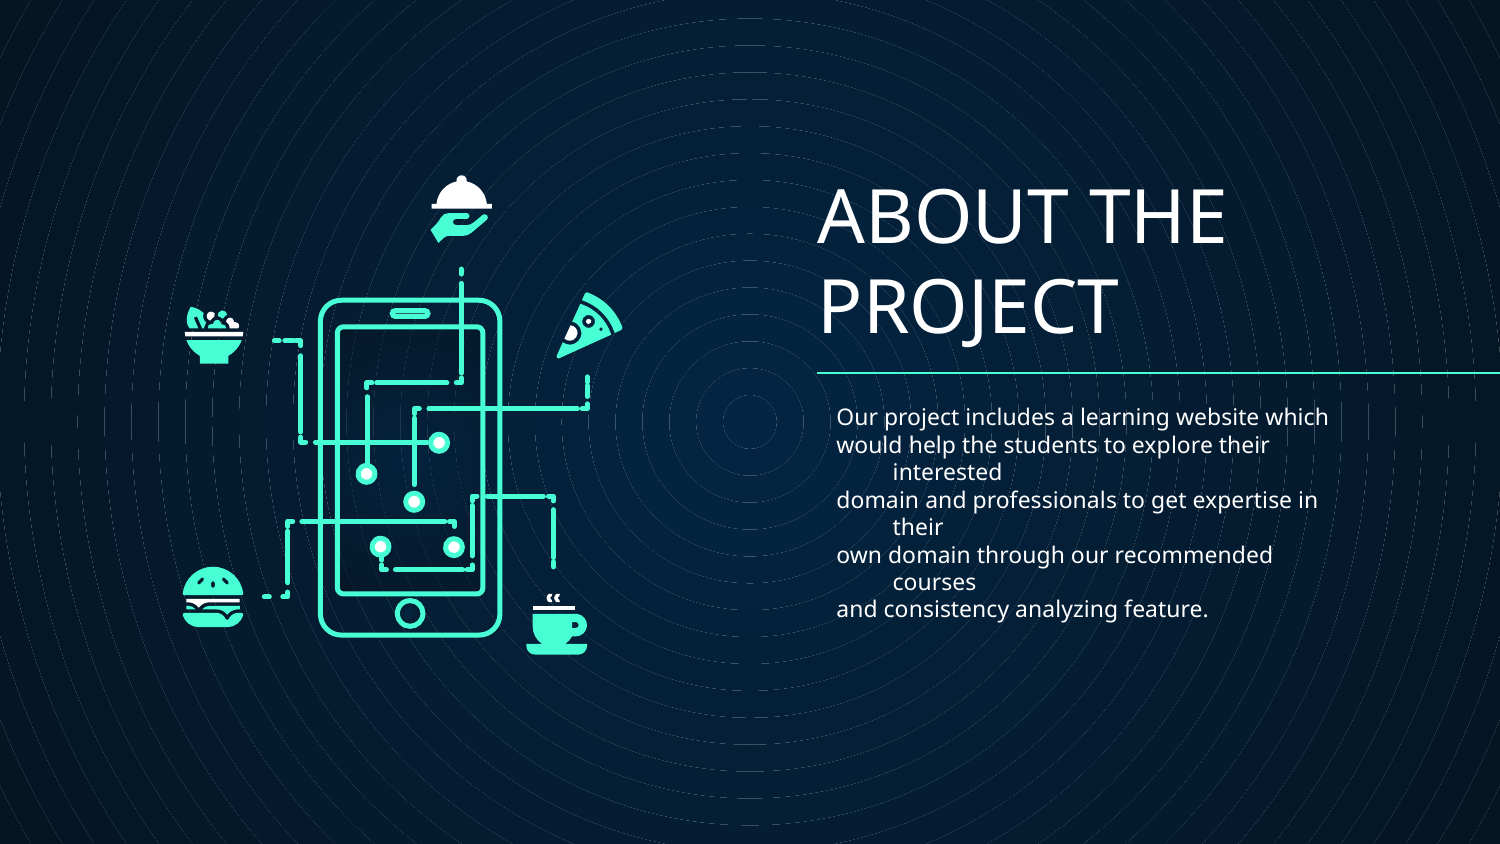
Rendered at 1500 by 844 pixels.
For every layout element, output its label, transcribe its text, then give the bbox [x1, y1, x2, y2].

text_box [337, 326, 483, 594]
text_box [430, 434, 448, 452]
subtitle Our project includes a learning website which would help the students to explore their interested domain and professionals to get expertise in their own domain through our recommended courses and consistency analyzing feature. [802, 387, 1370, 792]
title ABOUT THE PROJECT [802, 285, 1382, 364]
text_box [184, 306, 244, 364]
text_box [405, 493, 423, 511]
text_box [526, 593, 588, 655]
text_box [372, 538, 389, 556]
text_box [358, 465, 375, 483]
text_box [392, 310, 428, 317]
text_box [430, 175, 492, 244]
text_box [182, 566, 244, 628]
text_box [397, 600, 423, 627]
text_box [445, 538, 463, 556]
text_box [555, 292, 624, 359]
